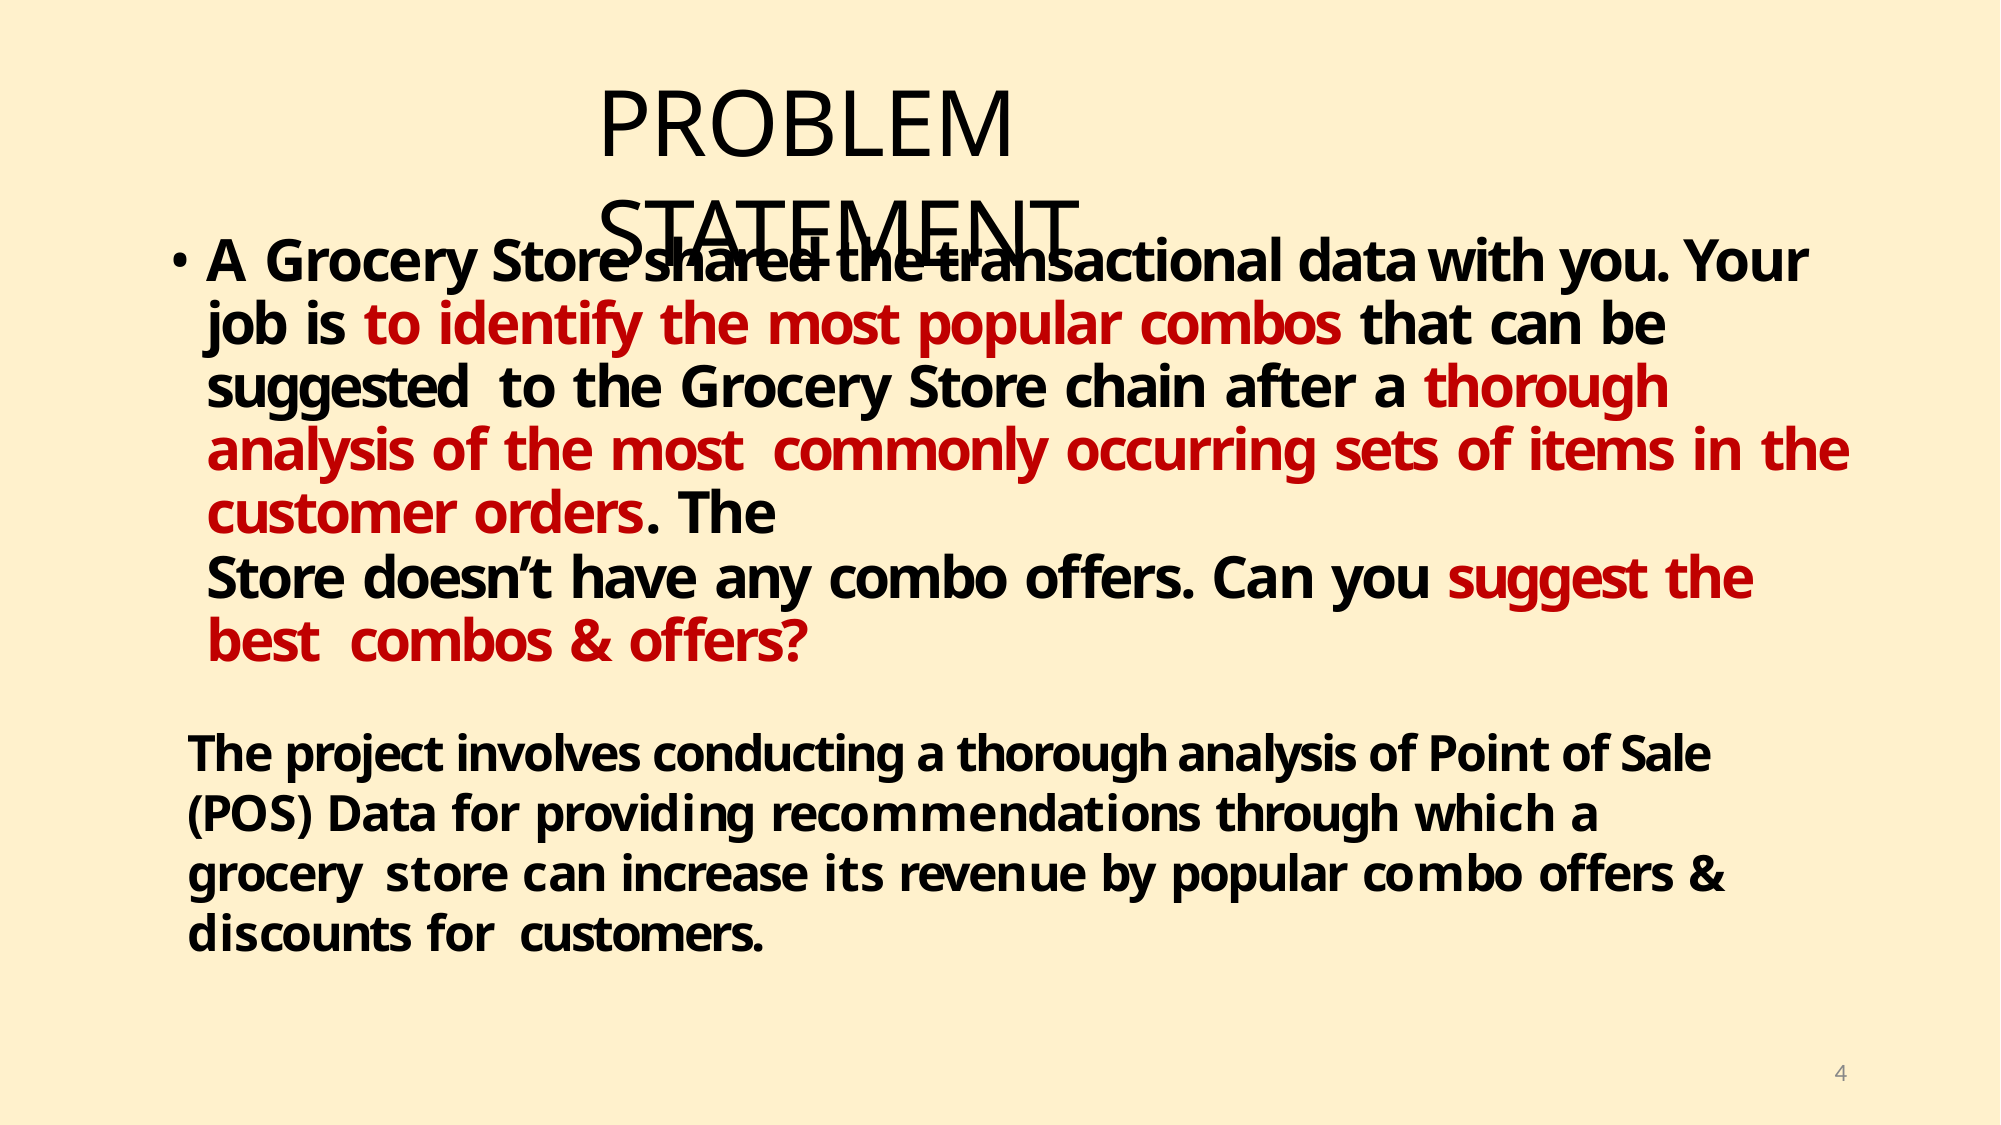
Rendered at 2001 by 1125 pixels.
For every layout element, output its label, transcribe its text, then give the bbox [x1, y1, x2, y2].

text_box 4 [1832, 1054, 1850, 1087]
text_box A Grocery Store shared the transactional data with you. Your job is to identify the most popular combos that can be suggested to the Grocery Store chain after a thorough analysis of the most commonly occurring sets of items in the customer orders. The Store doesn’t have any combo offers. Can you suggest the best combos & offers? The project involves conducting a thorough analysis of Point of Sale (POS) Data for providing recommendations through which a grocery store can increase its revenue by popular combo offers & discounts for customers. [167, 222, 1865, 962]
title PROBLEM STATEMENT [594, 62, 1407, 222]
